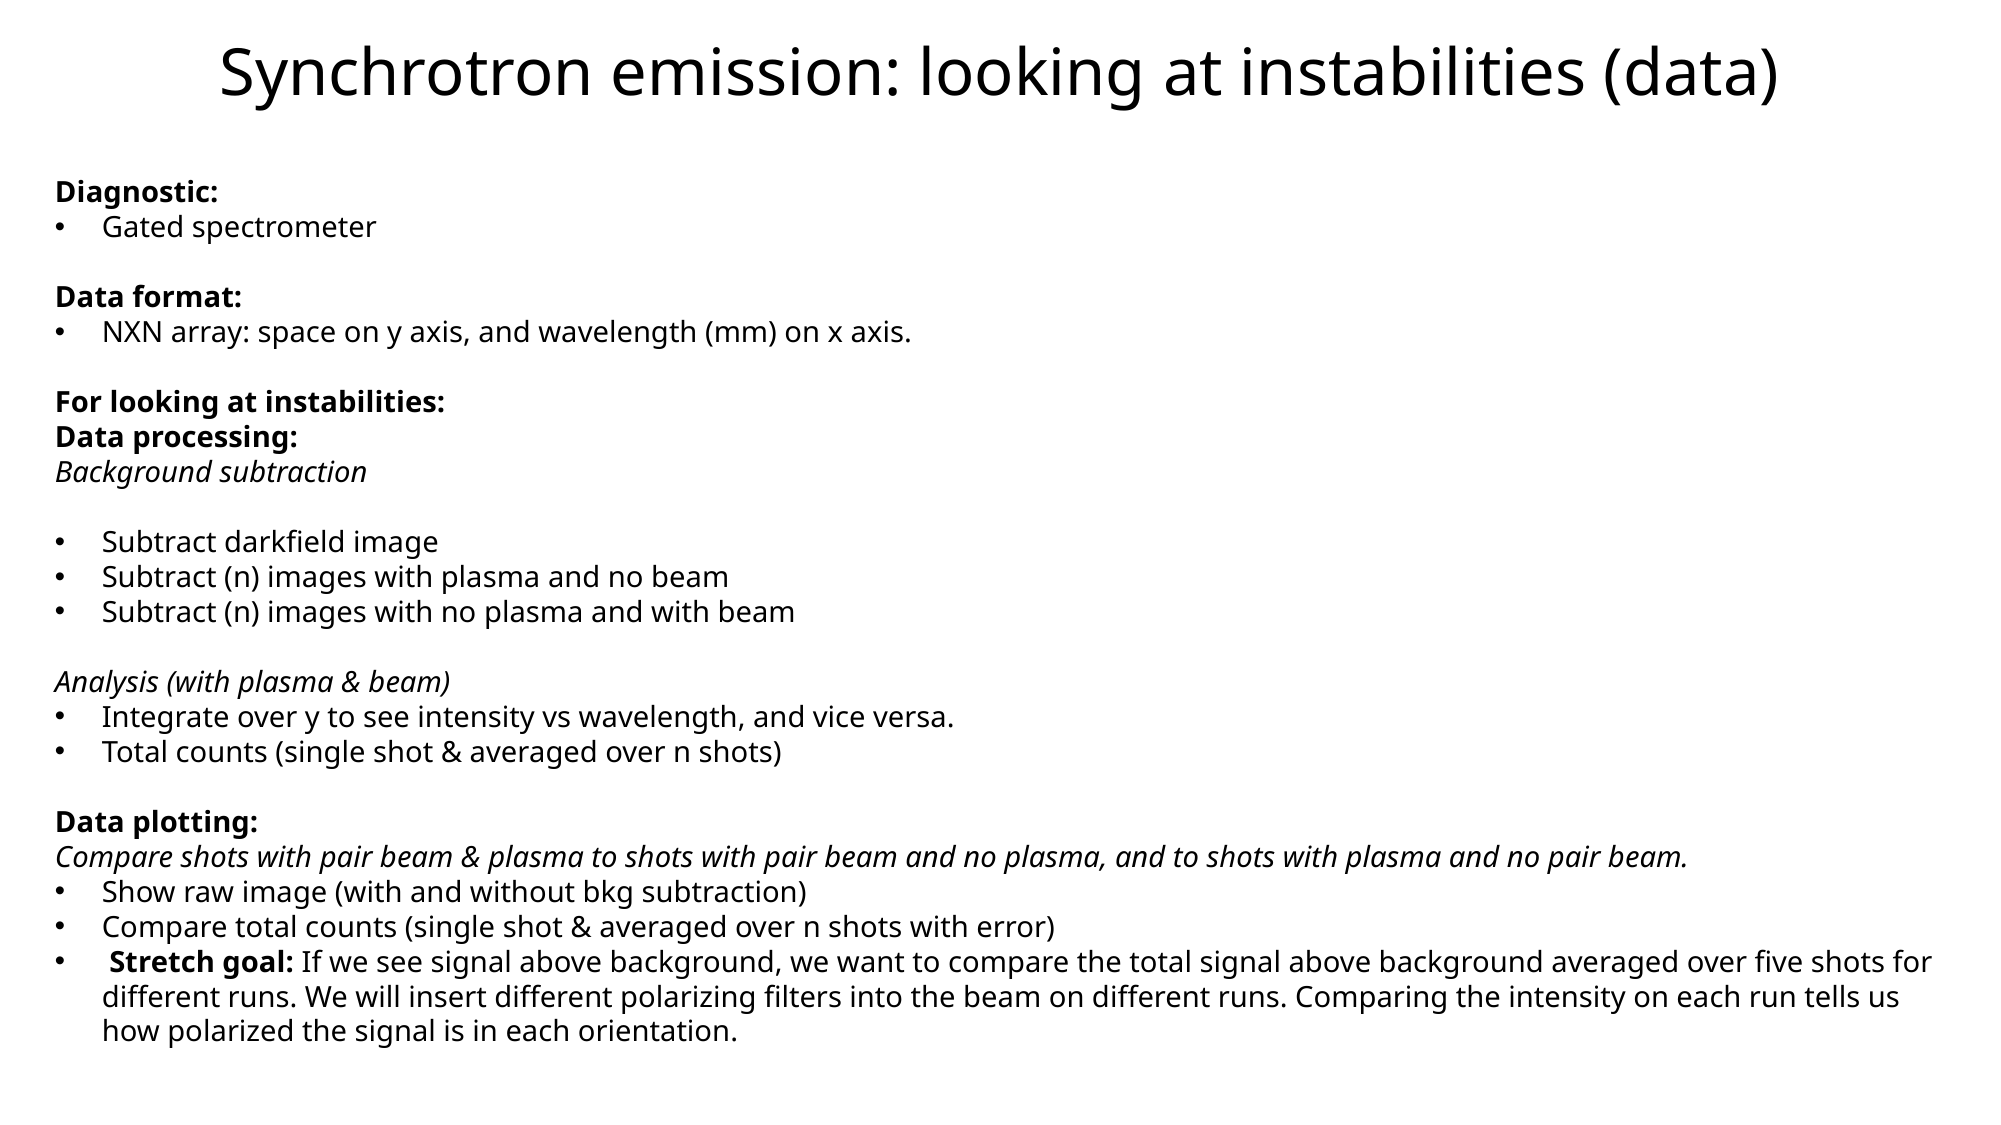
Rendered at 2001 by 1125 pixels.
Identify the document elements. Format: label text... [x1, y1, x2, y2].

title Synchrotron emission: looking at instabilities (data) [96, 31, 1904, 118]
text_box Diagnostic: Gated spectrometer Data format: NXN array: space on y axis, and wavelength (mm) on x axis. For looking at instabilities: Data processing: Background subtraction Subtract darkfield image Subtract (n) images with plasma and no beam Subtract (n) images with no plasma and with beam Analysis (with plasma & beam) Integrate over y to see intensity vs wavelength, and vice versa. Total counts (single shot & averaged over n shots) Data plotting: Compare shots with pair beam & plasma to shots with pair beam and no plasma, and to shots with plasma and no pair beam. Show raw image (with and without bkg subtraction) Compare total counts (single shot & averaged over n shots with error) Stretch goal: If we see signal above background, we want to compare the total signal above background averaged over five shots for different runs. We will insert different polarizing filters into the beam on different runs. Comparing the intensity on each run tells us how polarized the signal is in each orientation. [40, 166, 1960, 1056]
